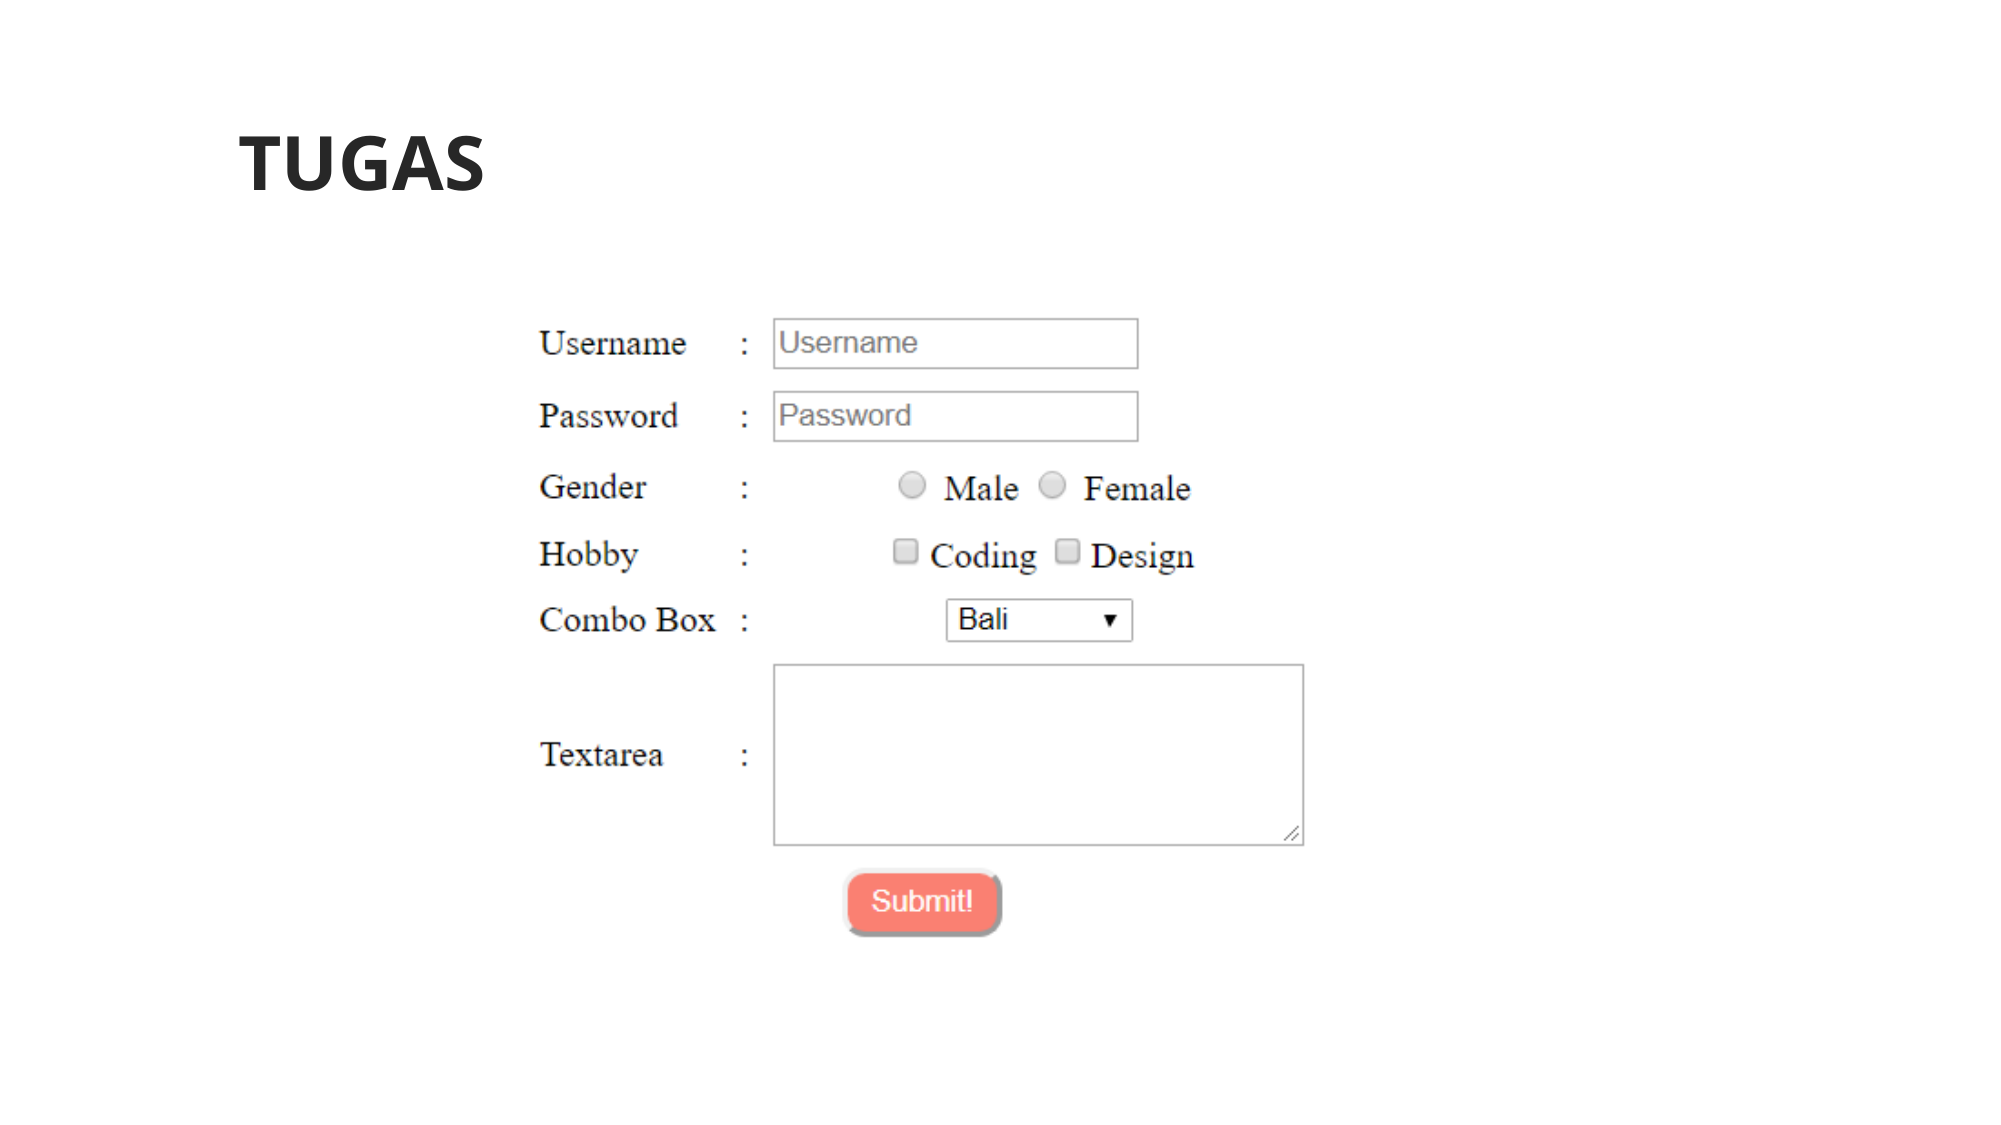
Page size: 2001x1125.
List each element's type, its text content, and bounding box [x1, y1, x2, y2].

picture [510, 304, 1370, 992]
text_box TUGAS [223, 108, 1657, 214]
